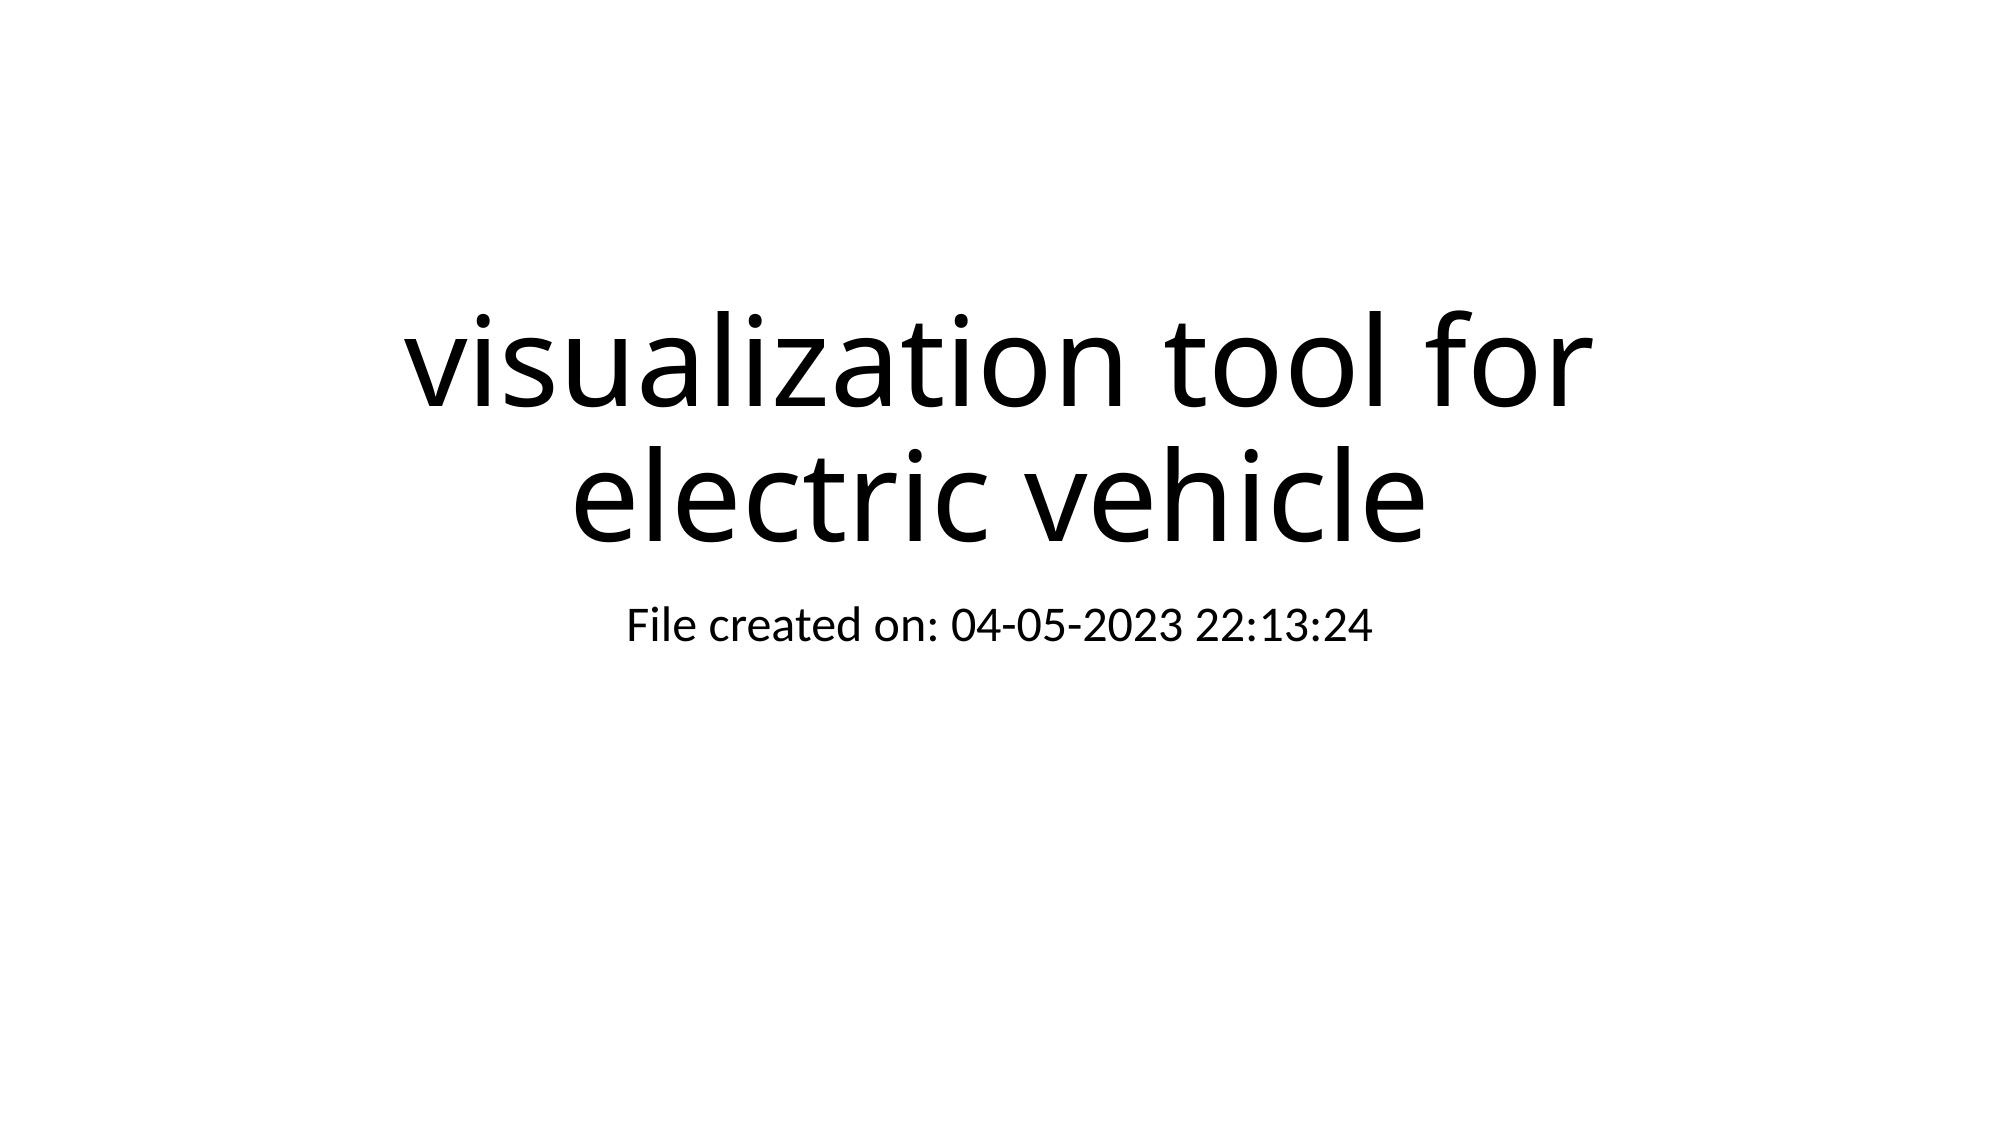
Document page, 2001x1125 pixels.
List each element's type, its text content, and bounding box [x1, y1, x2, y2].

title visualization tool for electric vehicle [249, 184, 1750, 576]
subtitle File created on: 04-05-2023 22:13:24 [249, 590, 1750, 863]
